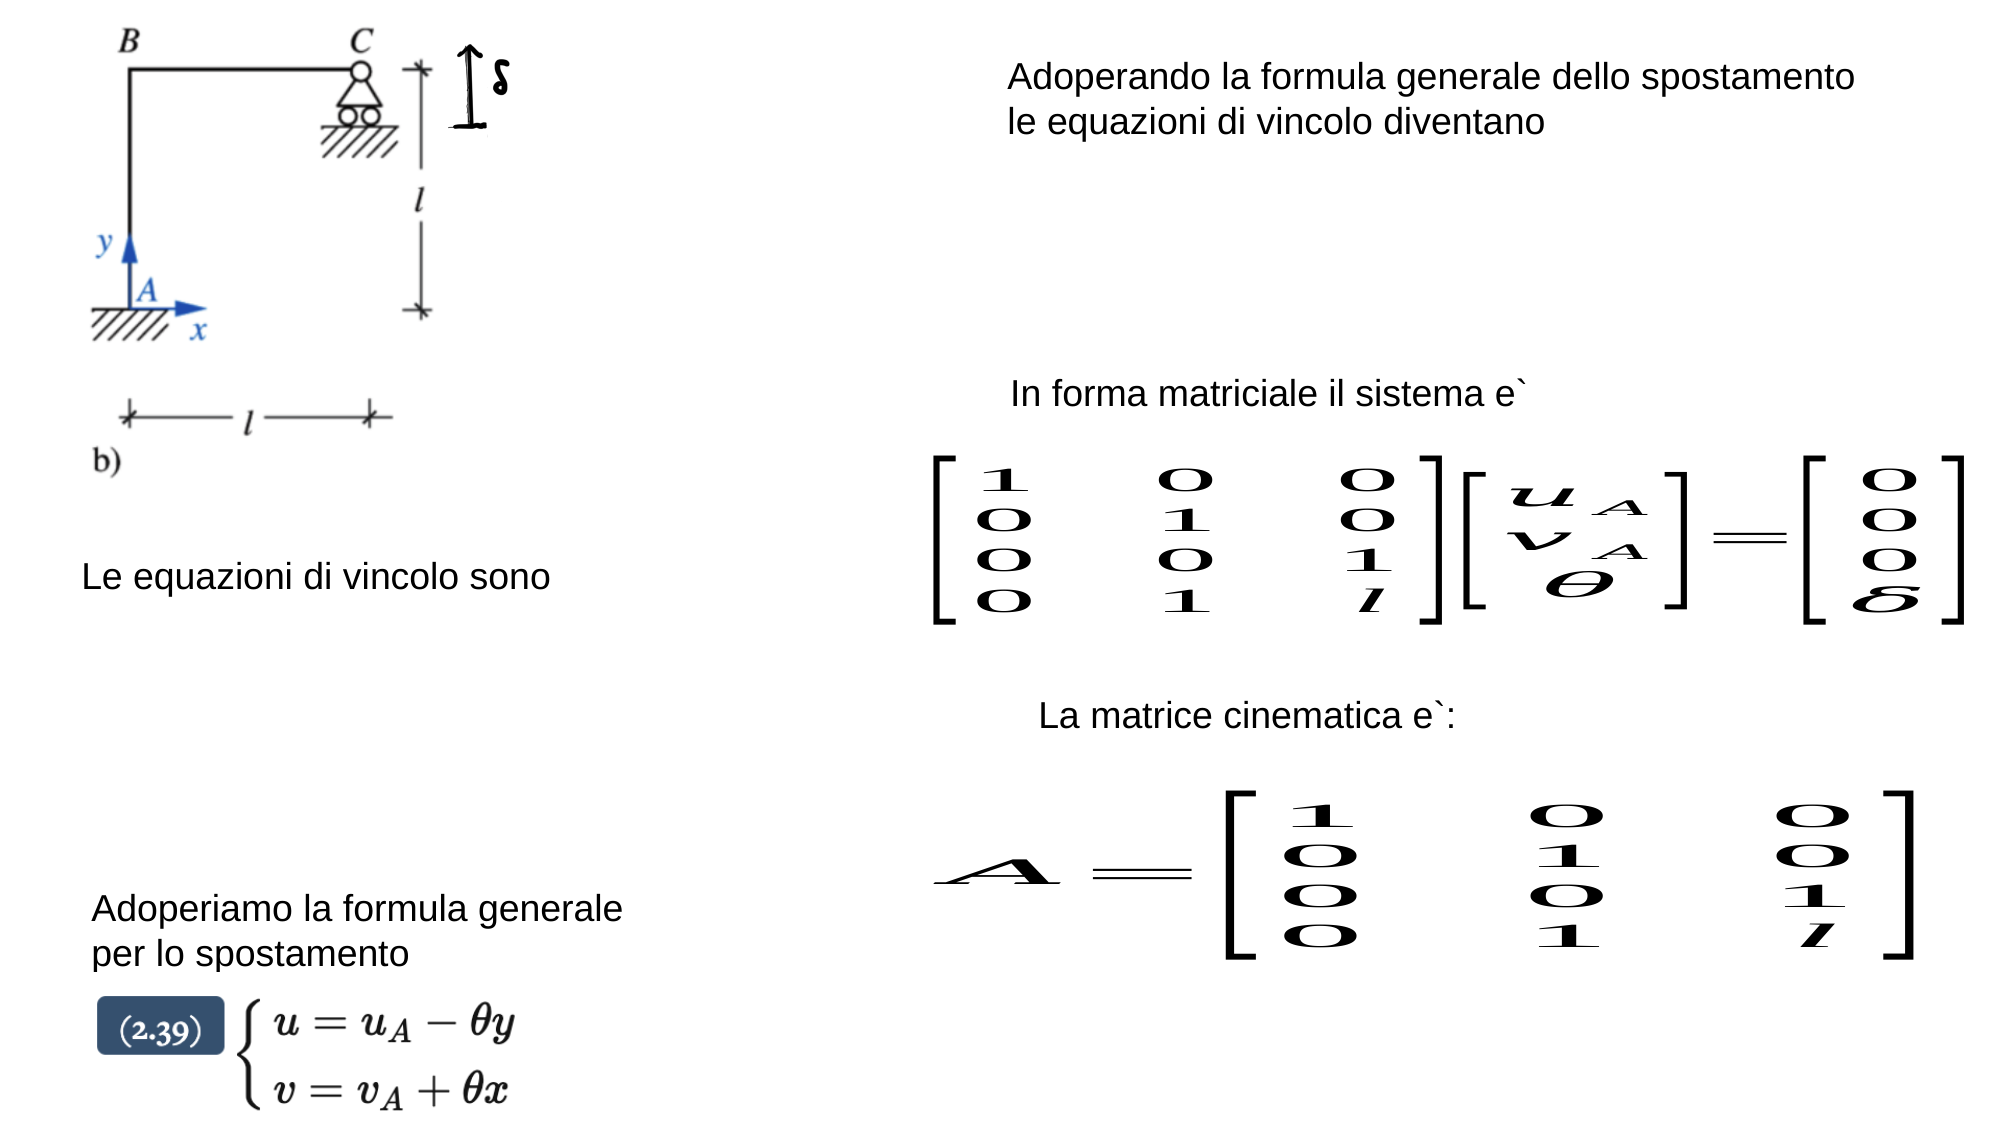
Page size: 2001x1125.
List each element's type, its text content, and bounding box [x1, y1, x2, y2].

text_box Adoperiamo la formula generale per lo spostamento [83, 876, 672, 982]
picture [70, 972, 545, 1125]
text_box Le equazioni di vincolo sono [73, 544, 559, 605]
picture [70, 0, 510, 511]
text_box La matrice cinematica e`: [1030, 683, 1465, 789]
text_box In forma matriciale il sistema e` [1002, 361, 1537, 422]
text_box Adoperando la formula generale dello spostamento le equazioni di vincolo diventano [999, 44, 1900, 150]
